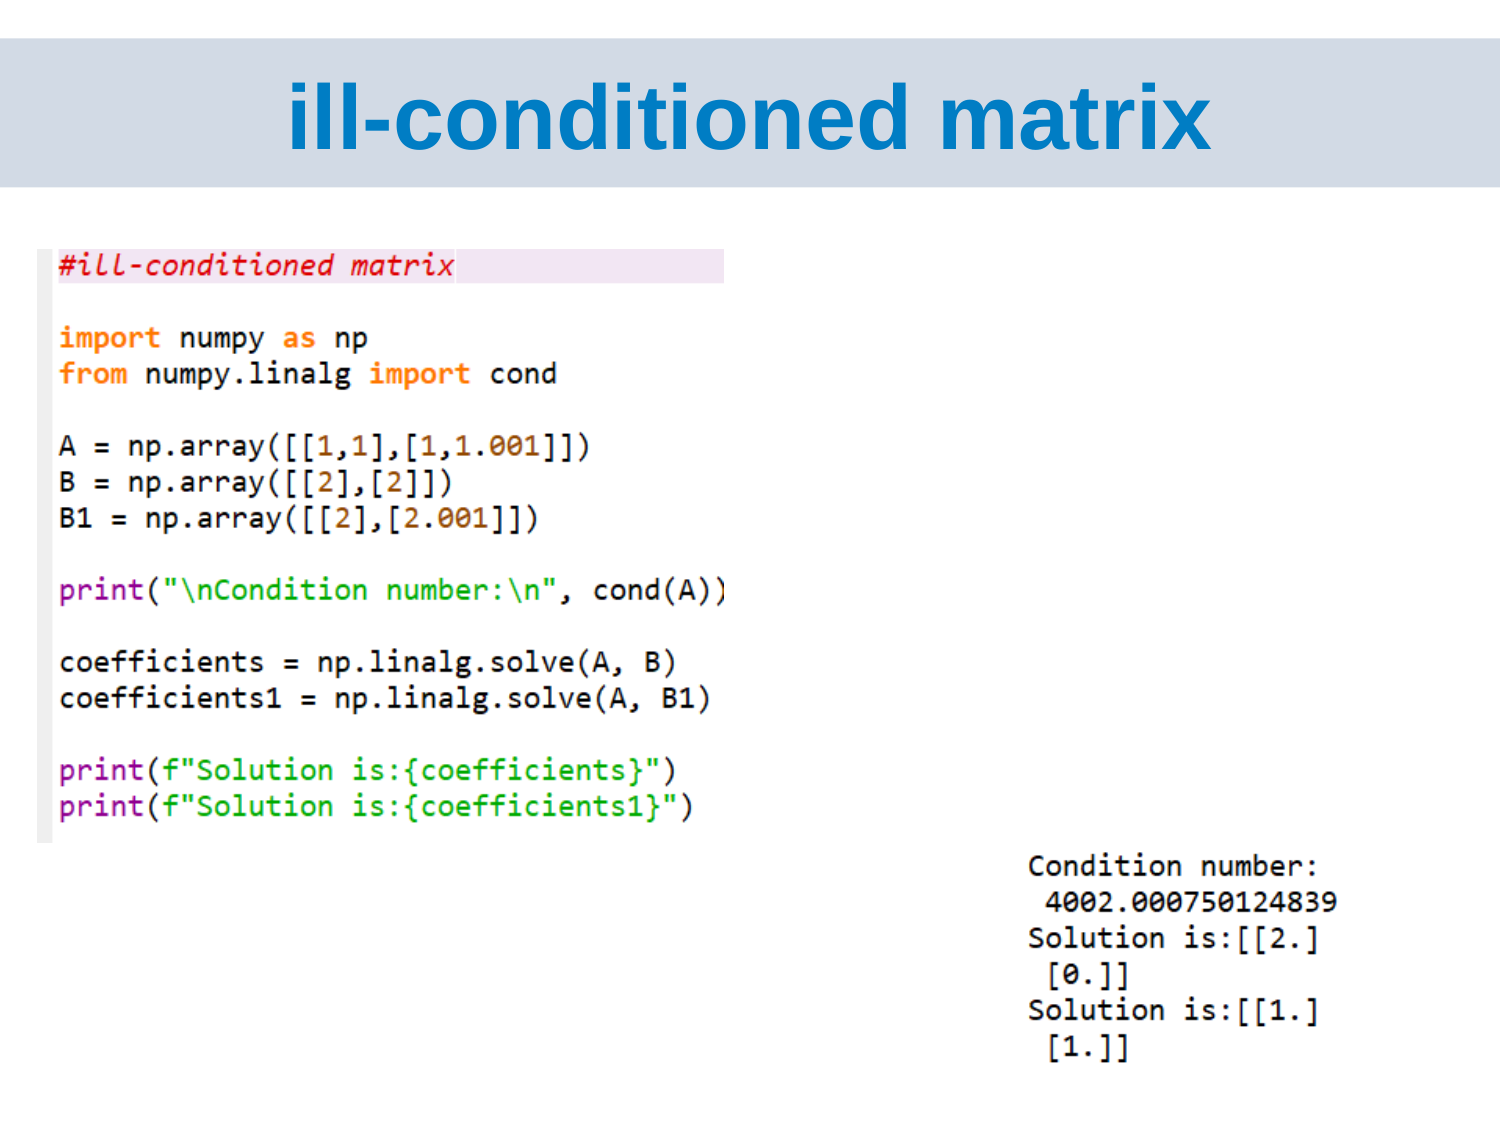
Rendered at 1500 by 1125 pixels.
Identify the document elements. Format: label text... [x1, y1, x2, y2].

picture [37, 249, 724, 843]
title ill-conditioned matrix [0, 37, 1500, 188]
picture [1024, 836, 1357, 1072]
